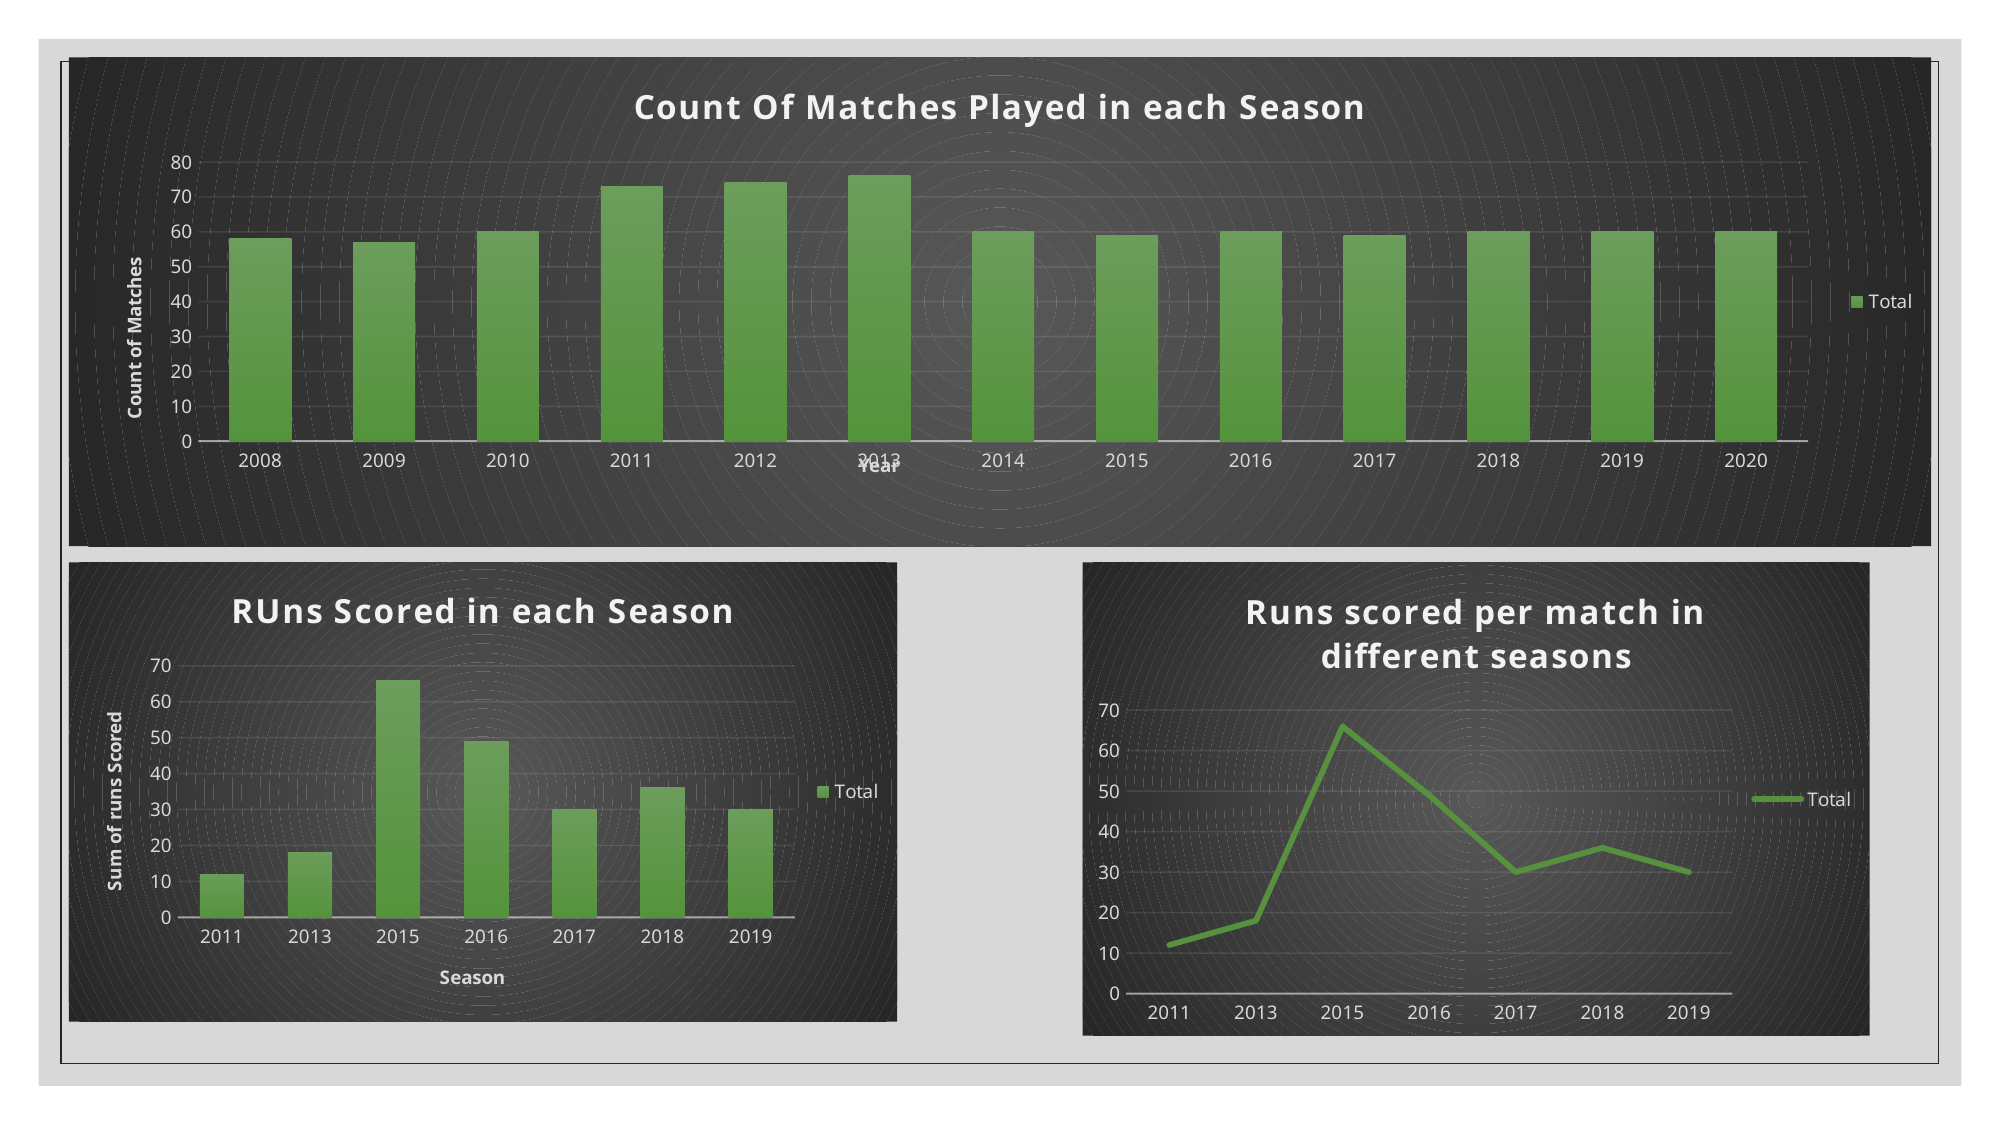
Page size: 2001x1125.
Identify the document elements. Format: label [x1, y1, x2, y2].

chart [68, 562, 898, 1022]
chart [68, 57, 1932, 547]
chart [1082, 562, 1870, 1036]
